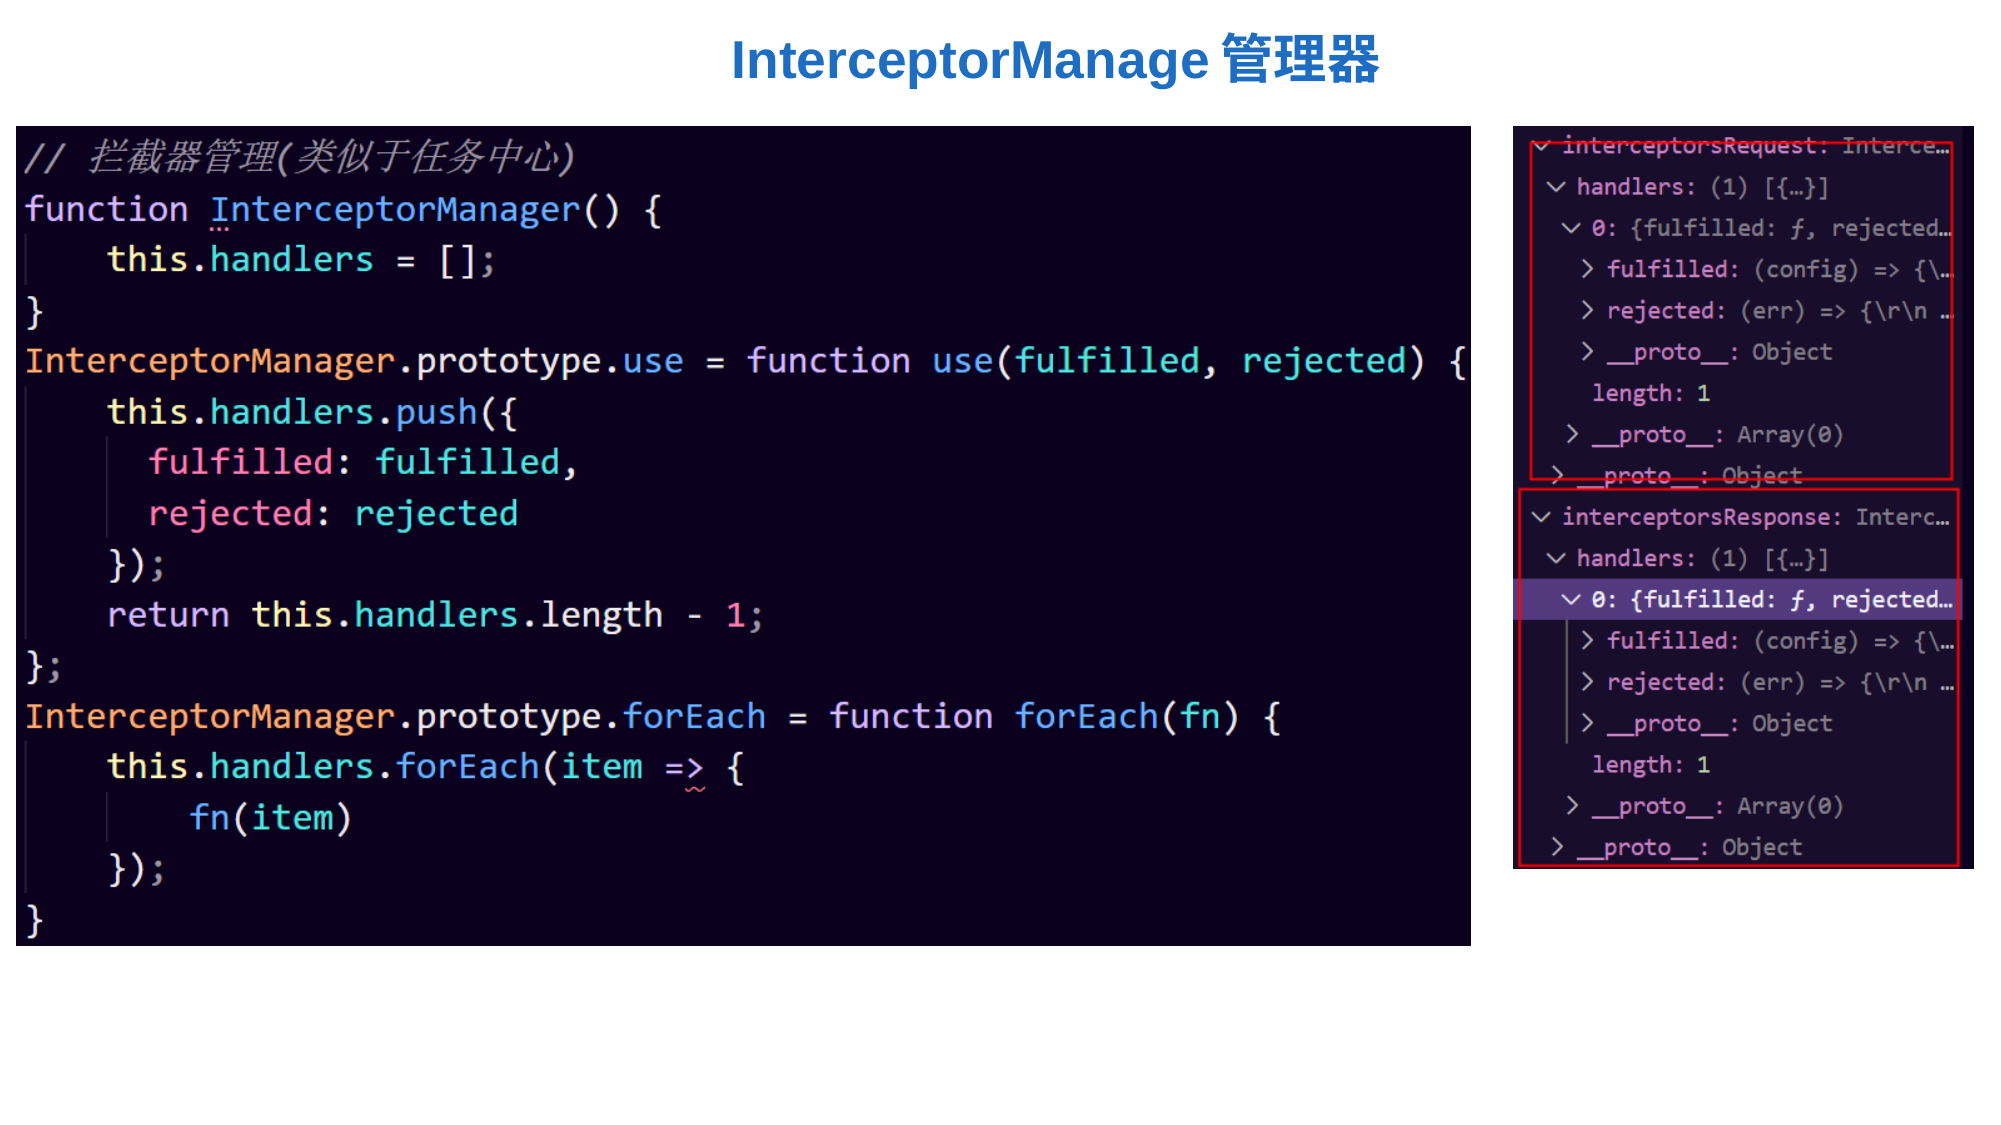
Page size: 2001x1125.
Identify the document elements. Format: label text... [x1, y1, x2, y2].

picture [1513, 126, 1974, 870]
text_box InterceptorManage管理器 [711, 17, 1402, 126]
picture [16, 126, 1471, 946]
